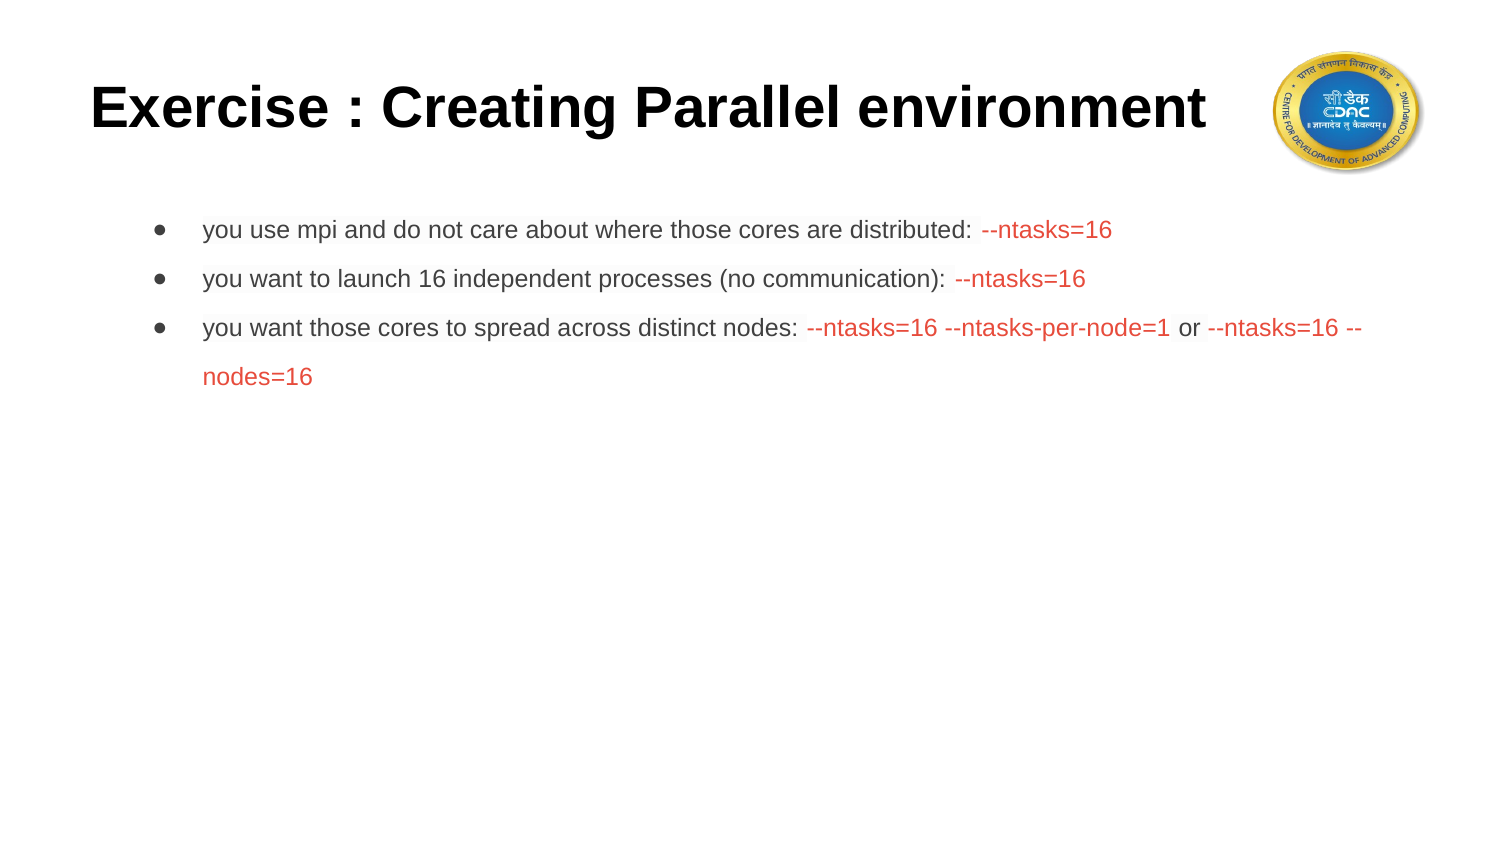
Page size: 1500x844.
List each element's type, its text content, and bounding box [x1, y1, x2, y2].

list you use mpi and do not care about where those cores are distributed: --ntasks=16 you want to launch 16 independent processes (no communication): --ntasks=16 you want those cores to spread across distinct nodes: --ntasks=16 --ntasks-per-node=1 or --ntasks=16 --nodes=16 [75, 187, 1425, 793]
title Exercise : Creating Parallel environment [75, 33, 1425, 175]
picture [1271, 50, 1426, 175]
